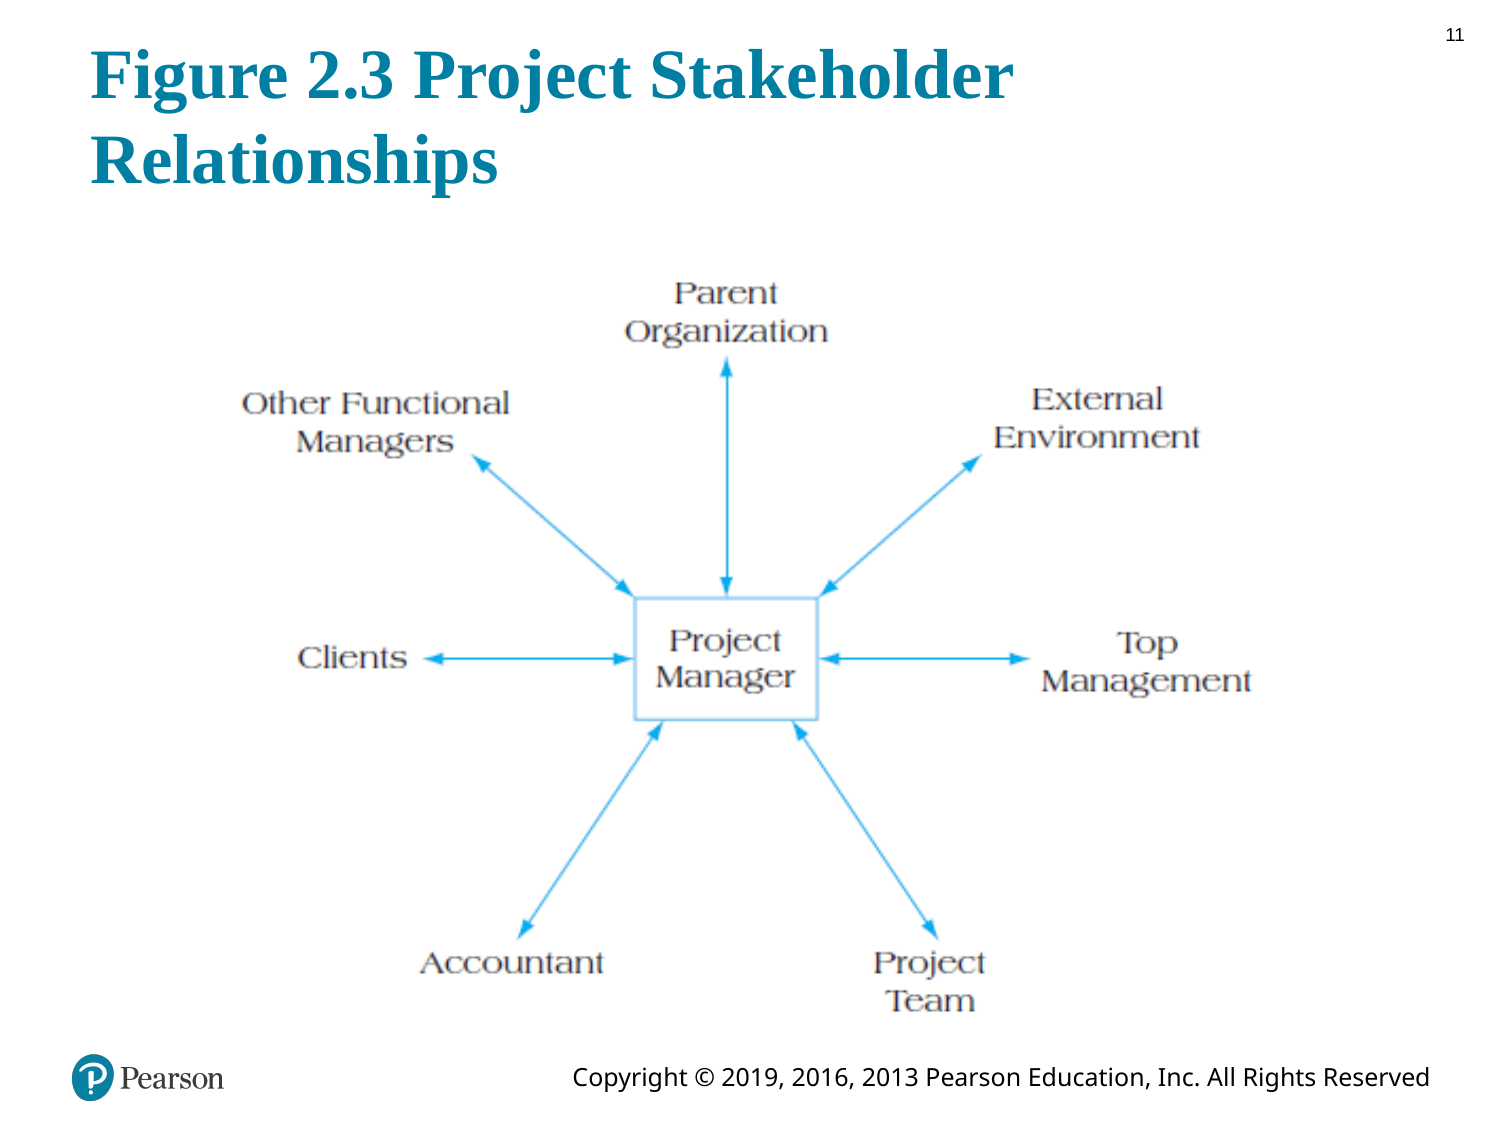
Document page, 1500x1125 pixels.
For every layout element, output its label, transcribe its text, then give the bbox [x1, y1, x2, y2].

picture [98, 1054, 224, 1101]
picture [80, 1063, 106, 1088]
picture [72, 1087, 83, 1101]
title Figure 2.3 Project Stakeholder Relationships [75, 37, 1425, 213]
picture [233, 264, 1267, 1030]
picture [72, 1054, 88, 1070]
slide_number 11 [1389, 18, 1480, 49]
